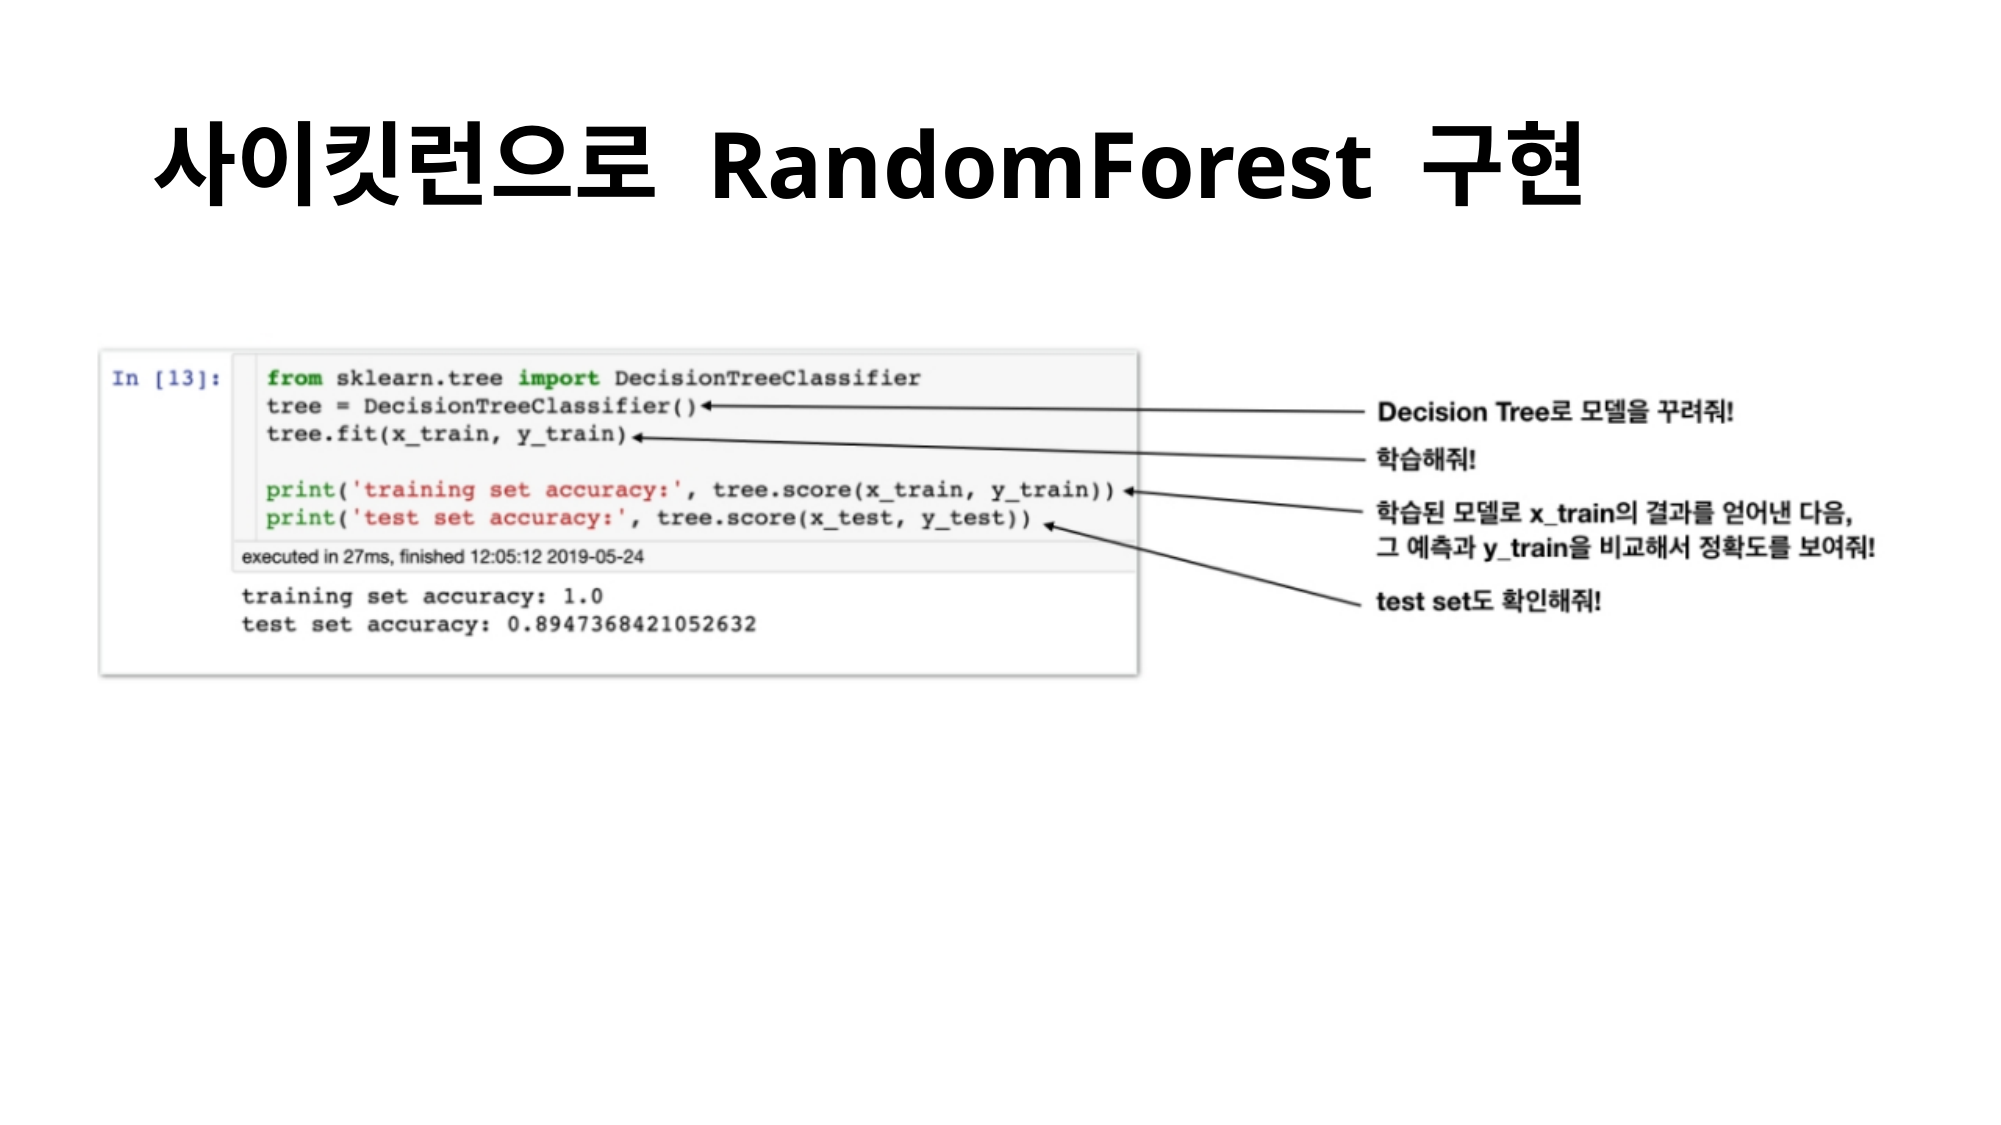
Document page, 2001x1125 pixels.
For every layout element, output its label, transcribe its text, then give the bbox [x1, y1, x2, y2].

picture [97, 333, 1903, 684]
title 사이킷런으로 RandomForest 구현 [137, 59, 1863, 278]
